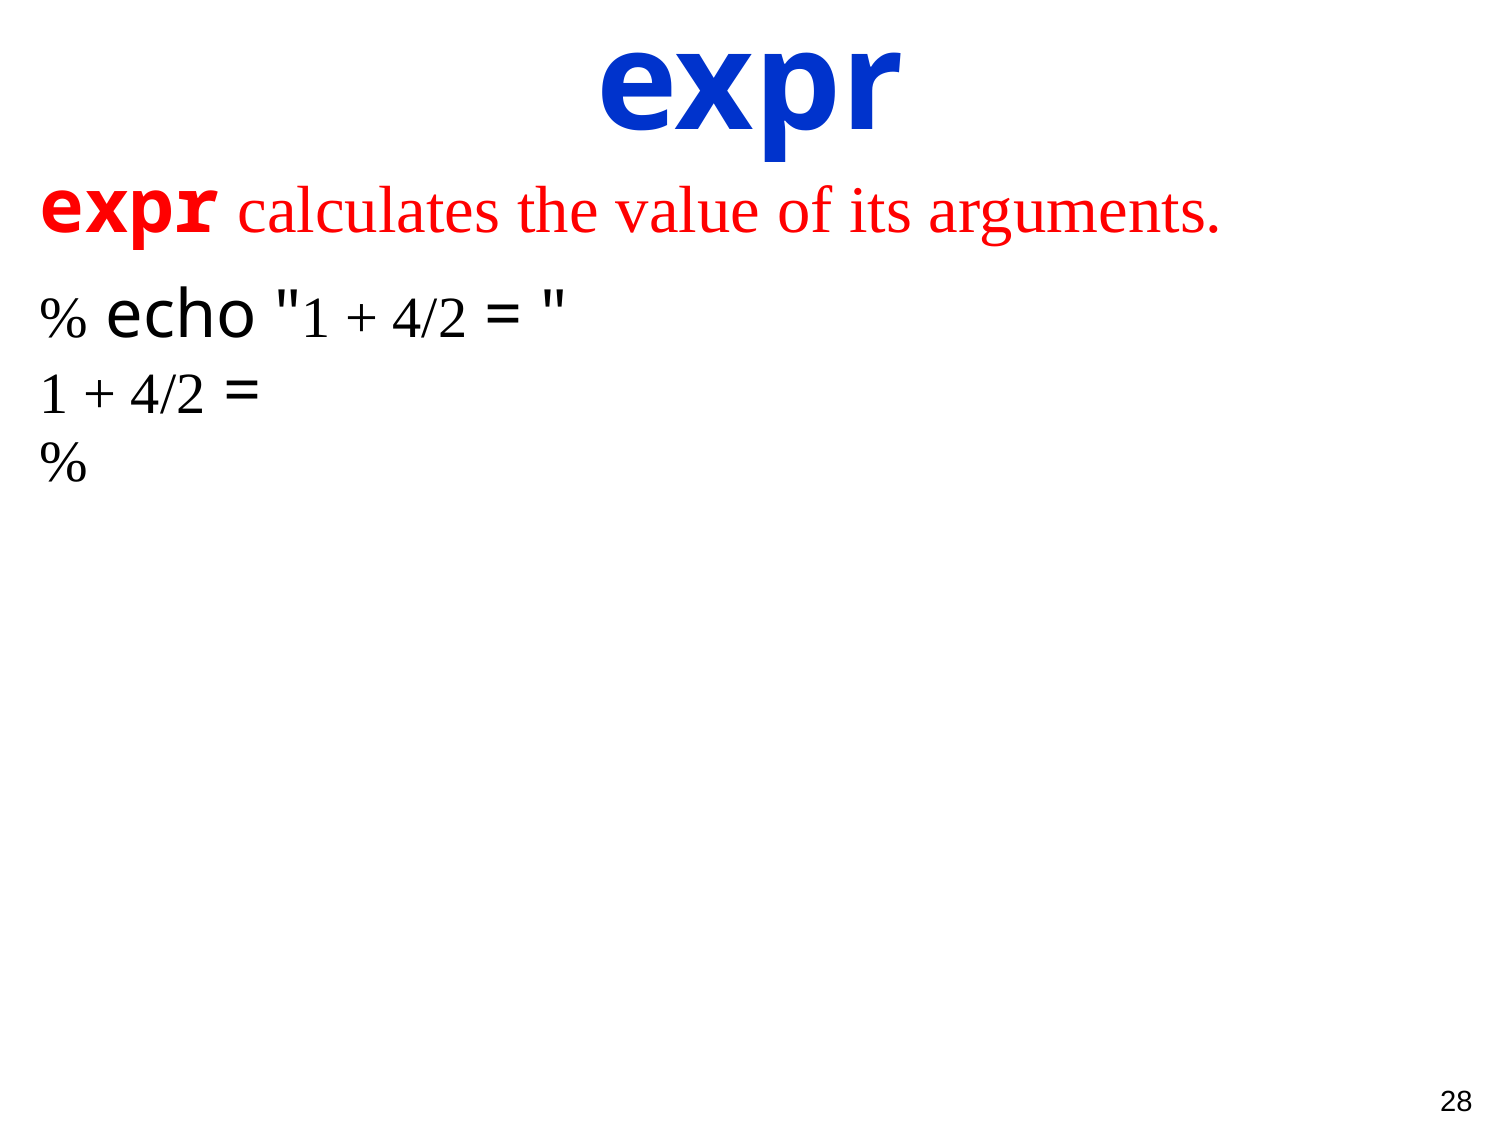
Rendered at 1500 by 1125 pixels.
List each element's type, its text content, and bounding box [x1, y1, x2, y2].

text_box 28 [1399, 1074, 1488, 1125]
text_box expr [74, 0, 1425, 149]
list expr calculates the value of its arguments. % echo "1 + 4/2 = " 1 + 4/2 = % echo "1 + 4/2 = ` 1 + 4 / 2` 1 + 4/2 = 3 % is picky about spaces. 1, +, 4, /, and 2 are separate arguments, so they need spaces between. Remember that * is a special character. Use \*. [24, 149, 1500, 1101]
